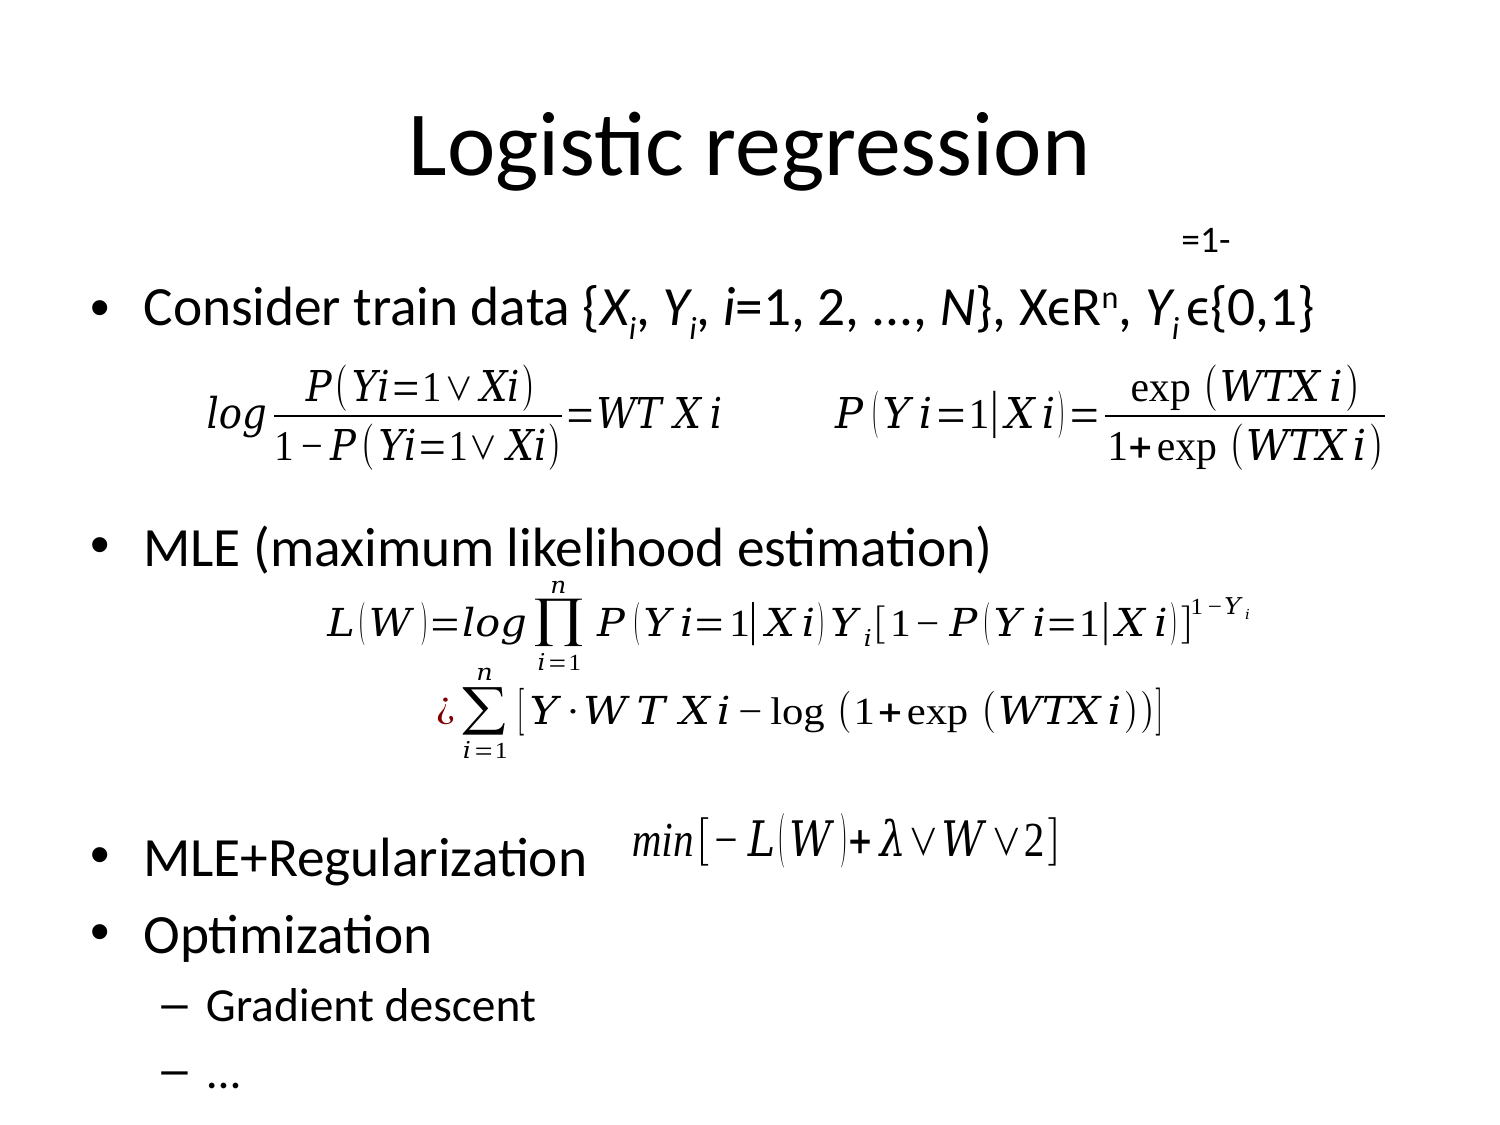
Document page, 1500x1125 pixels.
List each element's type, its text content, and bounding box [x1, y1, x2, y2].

title Logistic regression [75, 45, 1425, 233]
list Consider train data {Xi, Yi, i=1, 2, ..., N}, XϵRn, Yi ϵ{0,1} MLE (maximum likelihood estimation) MLE+Regularization Optimization Gradient descent ... [75, 262, 1425, 1106]
